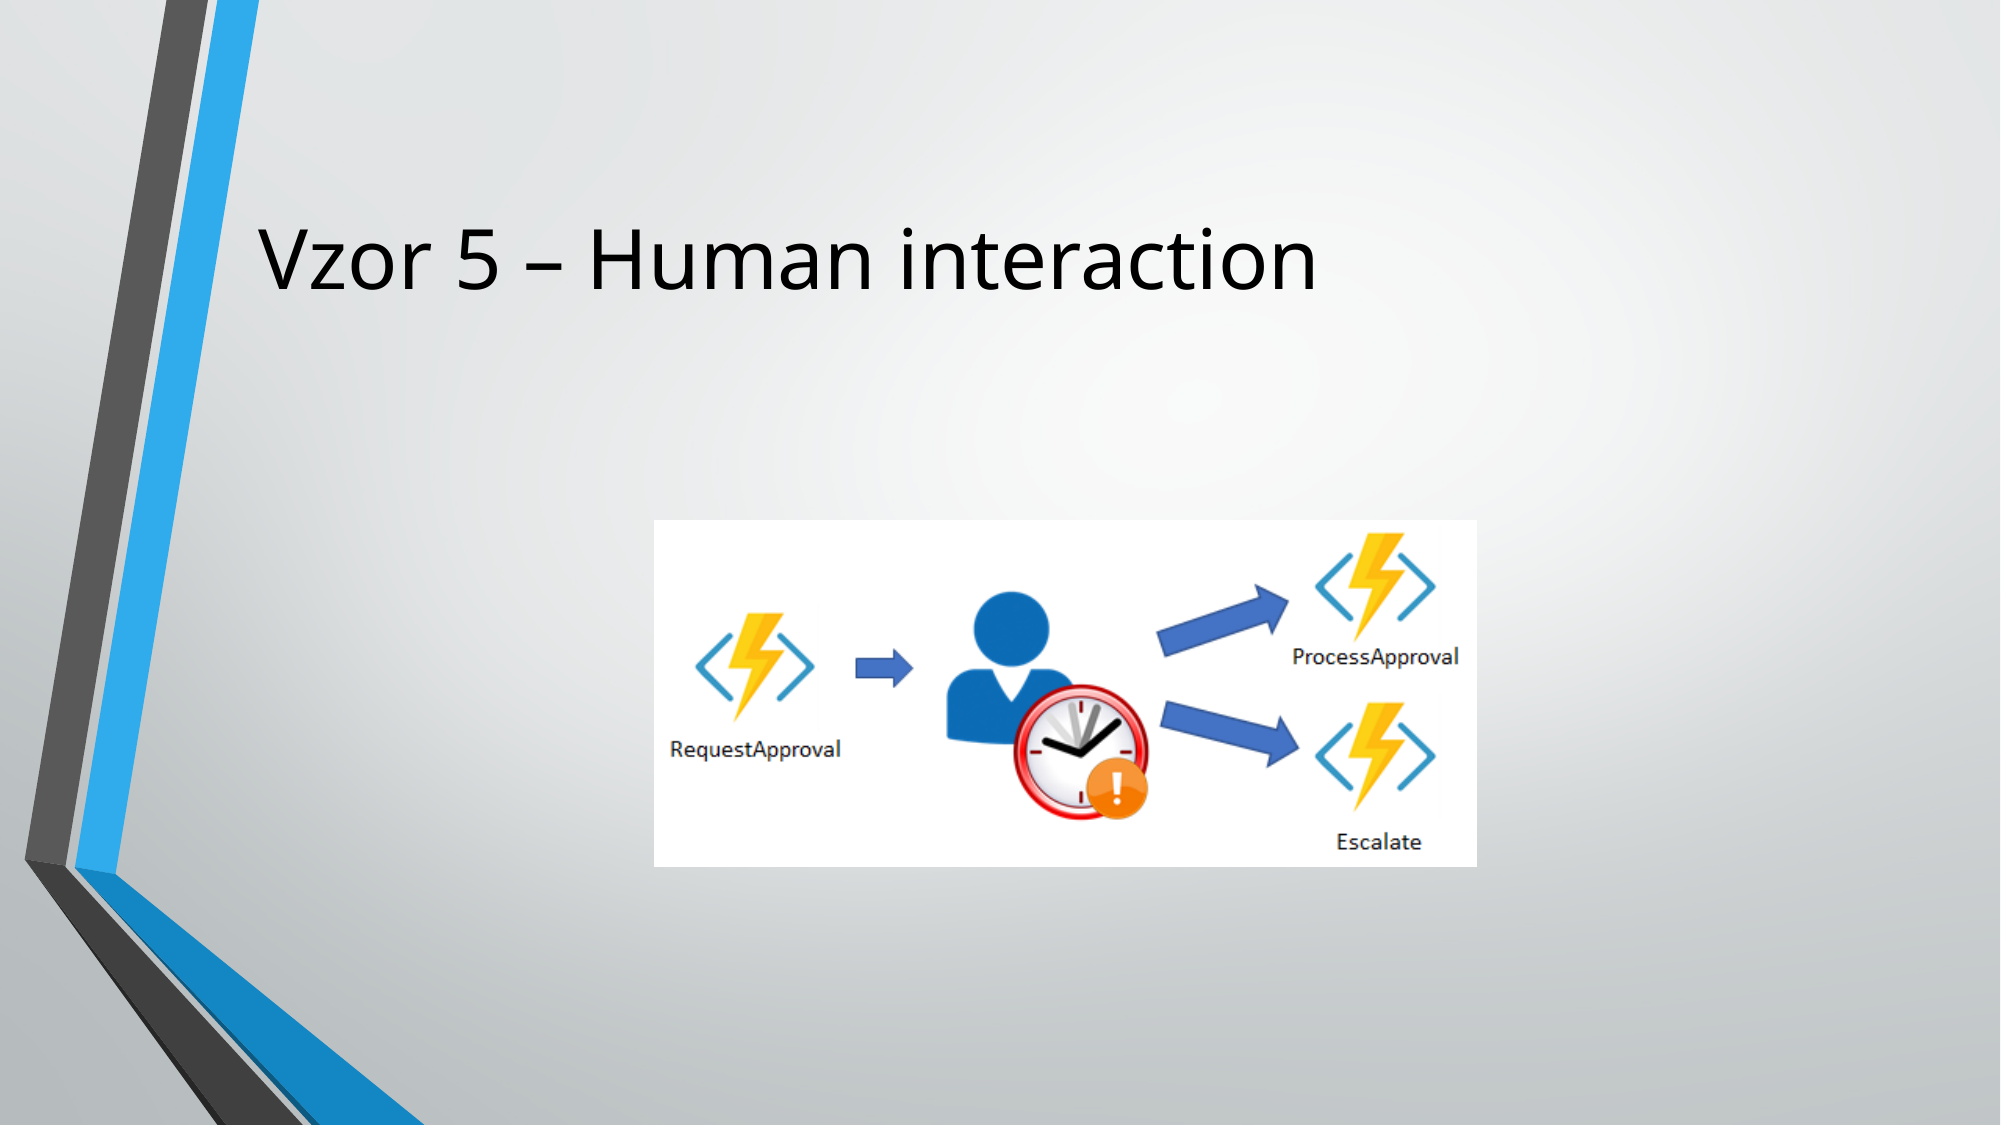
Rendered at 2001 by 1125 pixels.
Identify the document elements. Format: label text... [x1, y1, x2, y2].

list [653, 520, 1477, 867]
title Vzor 5 – Human interaction [243, 112, 1887, 400]
